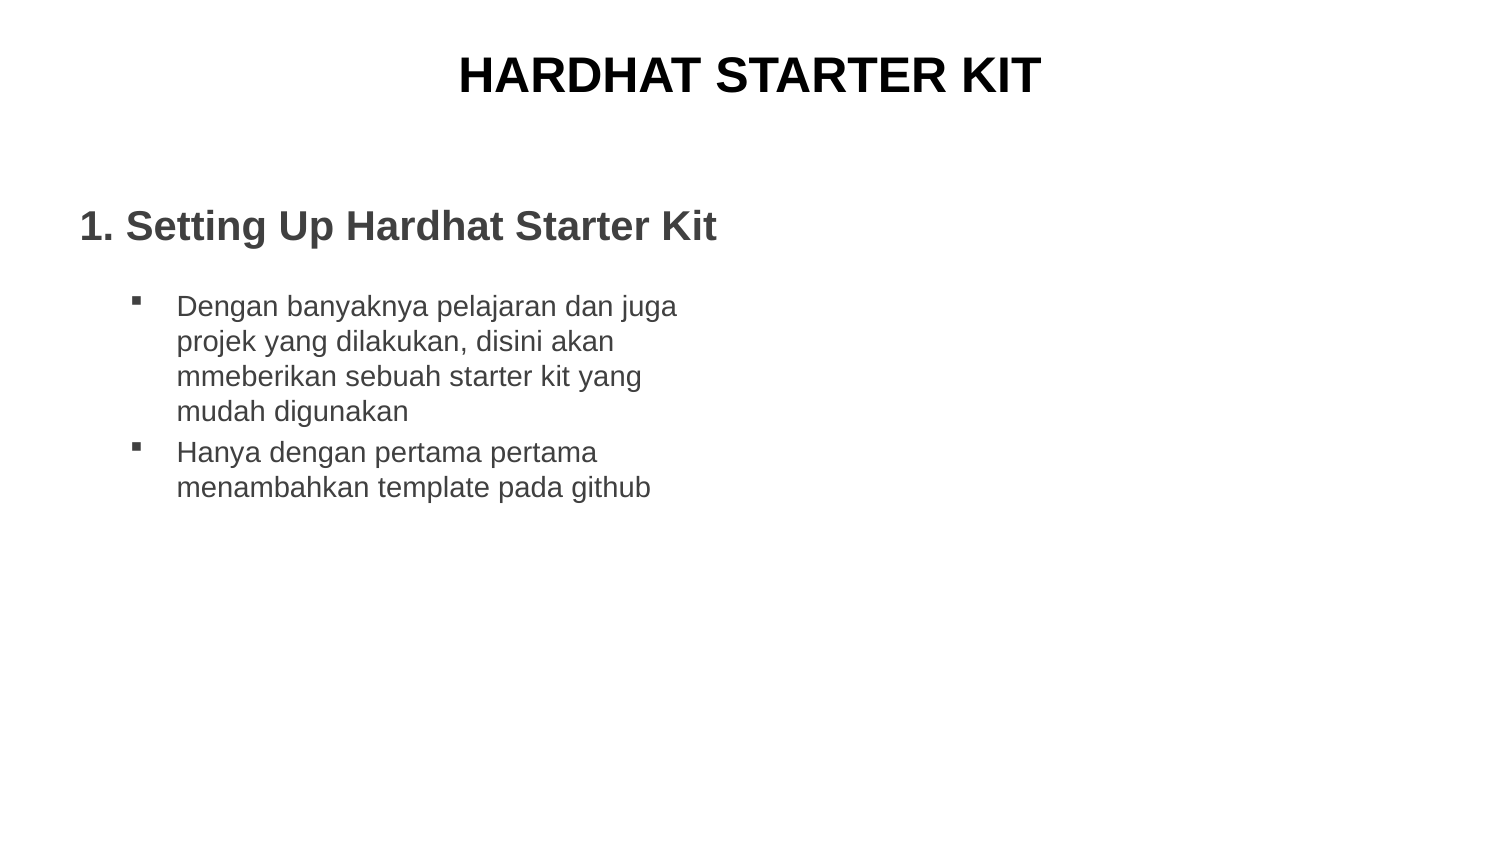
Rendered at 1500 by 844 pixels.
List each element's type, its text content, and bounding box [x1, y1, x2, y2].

list Dengan banyaknya pelajaran dan juga projek yang dilakukan, disini akan mmeberikan sebuah starter kit yang mudah digunakan Hanya dengan pertama pertama menambahkan template pada github [64, 280, 703, 777]
title HARDHAT STARTER KIT [0, 0, 1500, 146]
list 1. Setting Up Hardhat Starter Kit [64, 185, 1459, 262]
